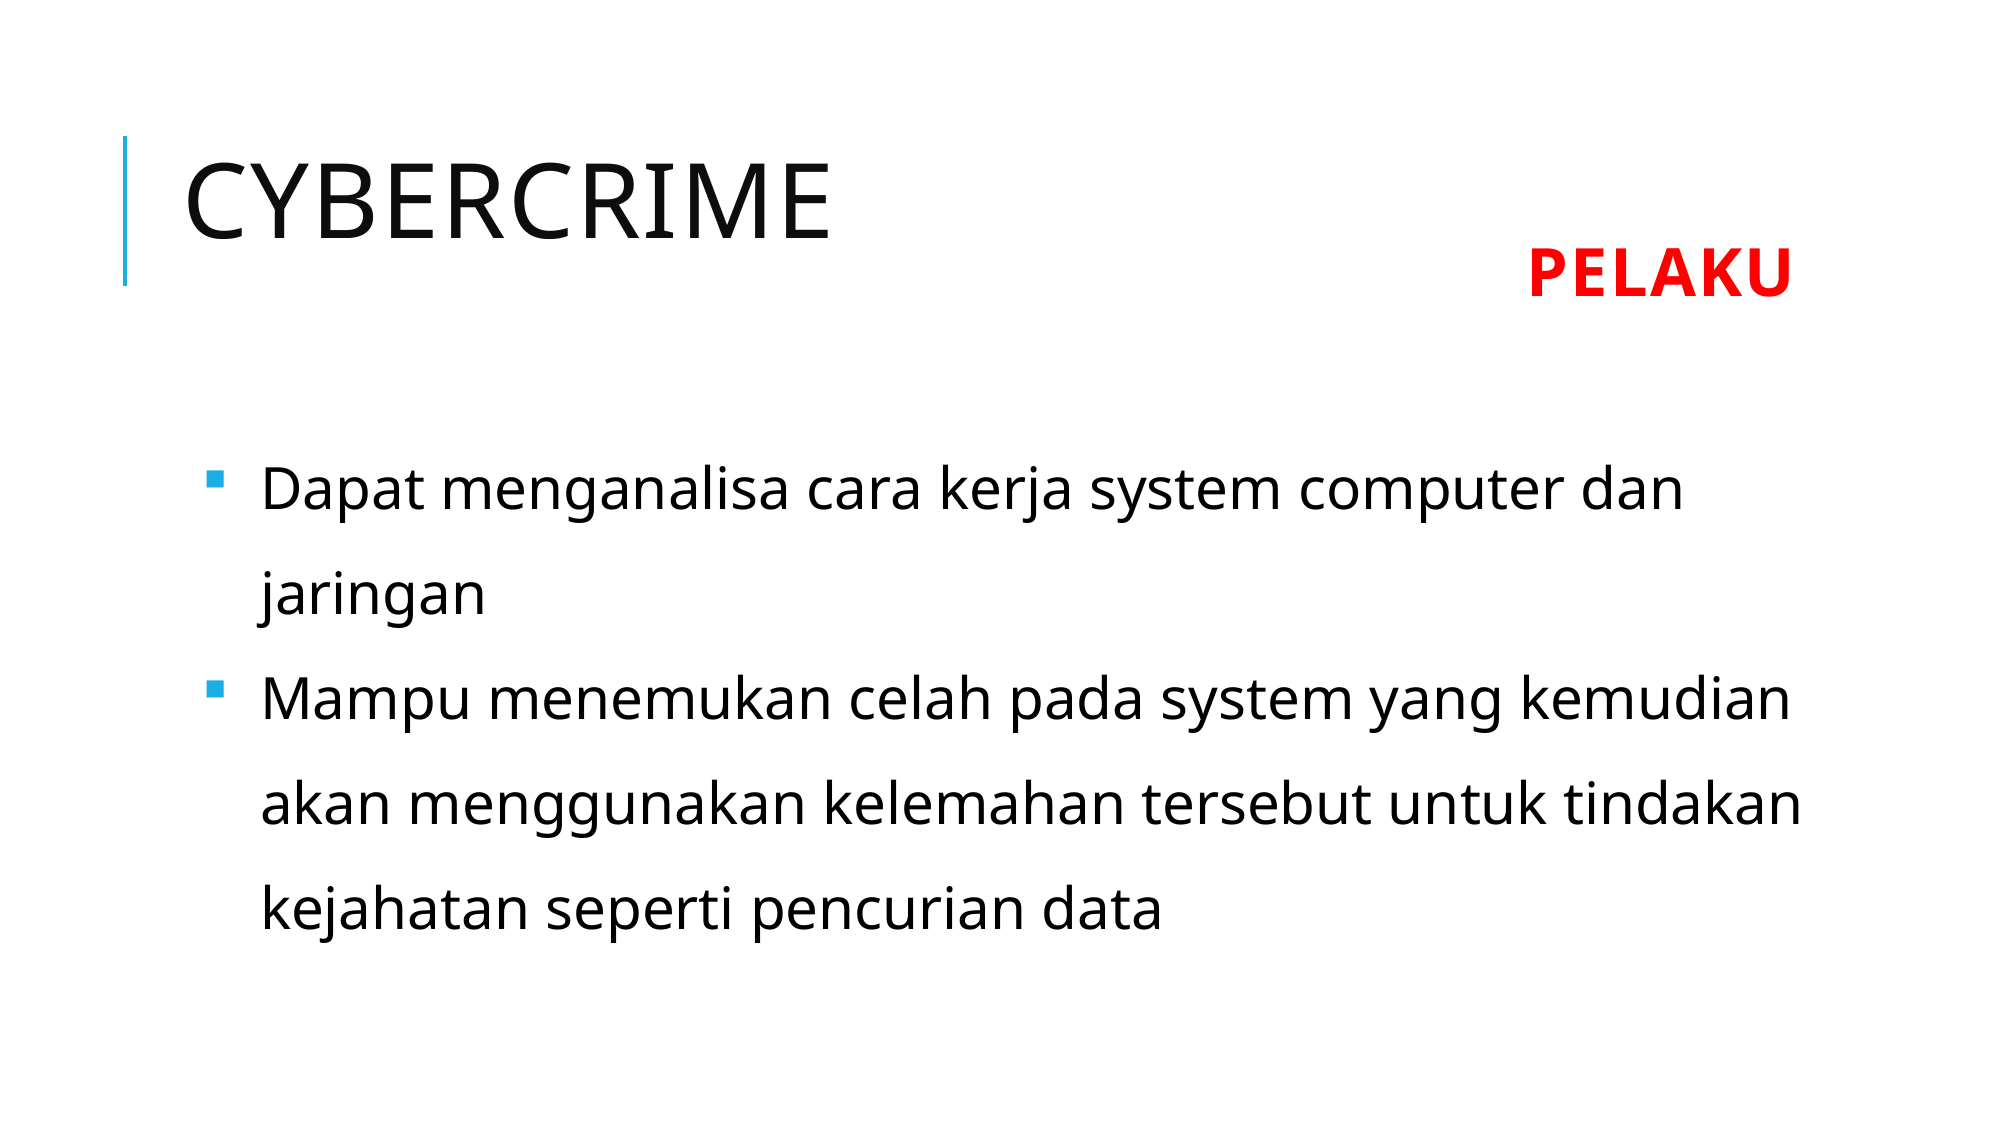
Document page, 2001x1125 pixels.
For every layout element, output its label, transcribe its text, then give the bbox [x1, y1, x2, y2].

text_box PELAKU [167, 224, 1811, 330]
title cybercrime [168, 85, 1763, 224]
list Dapat menganalisa cara kerja system computer dan jaringan Mampu menemukan celah pada system yang kemudian akan menggunakan kelemahan tersebut untuk tindakan kejahatan seperti pencurian data [194, 409, 1862, 957]
